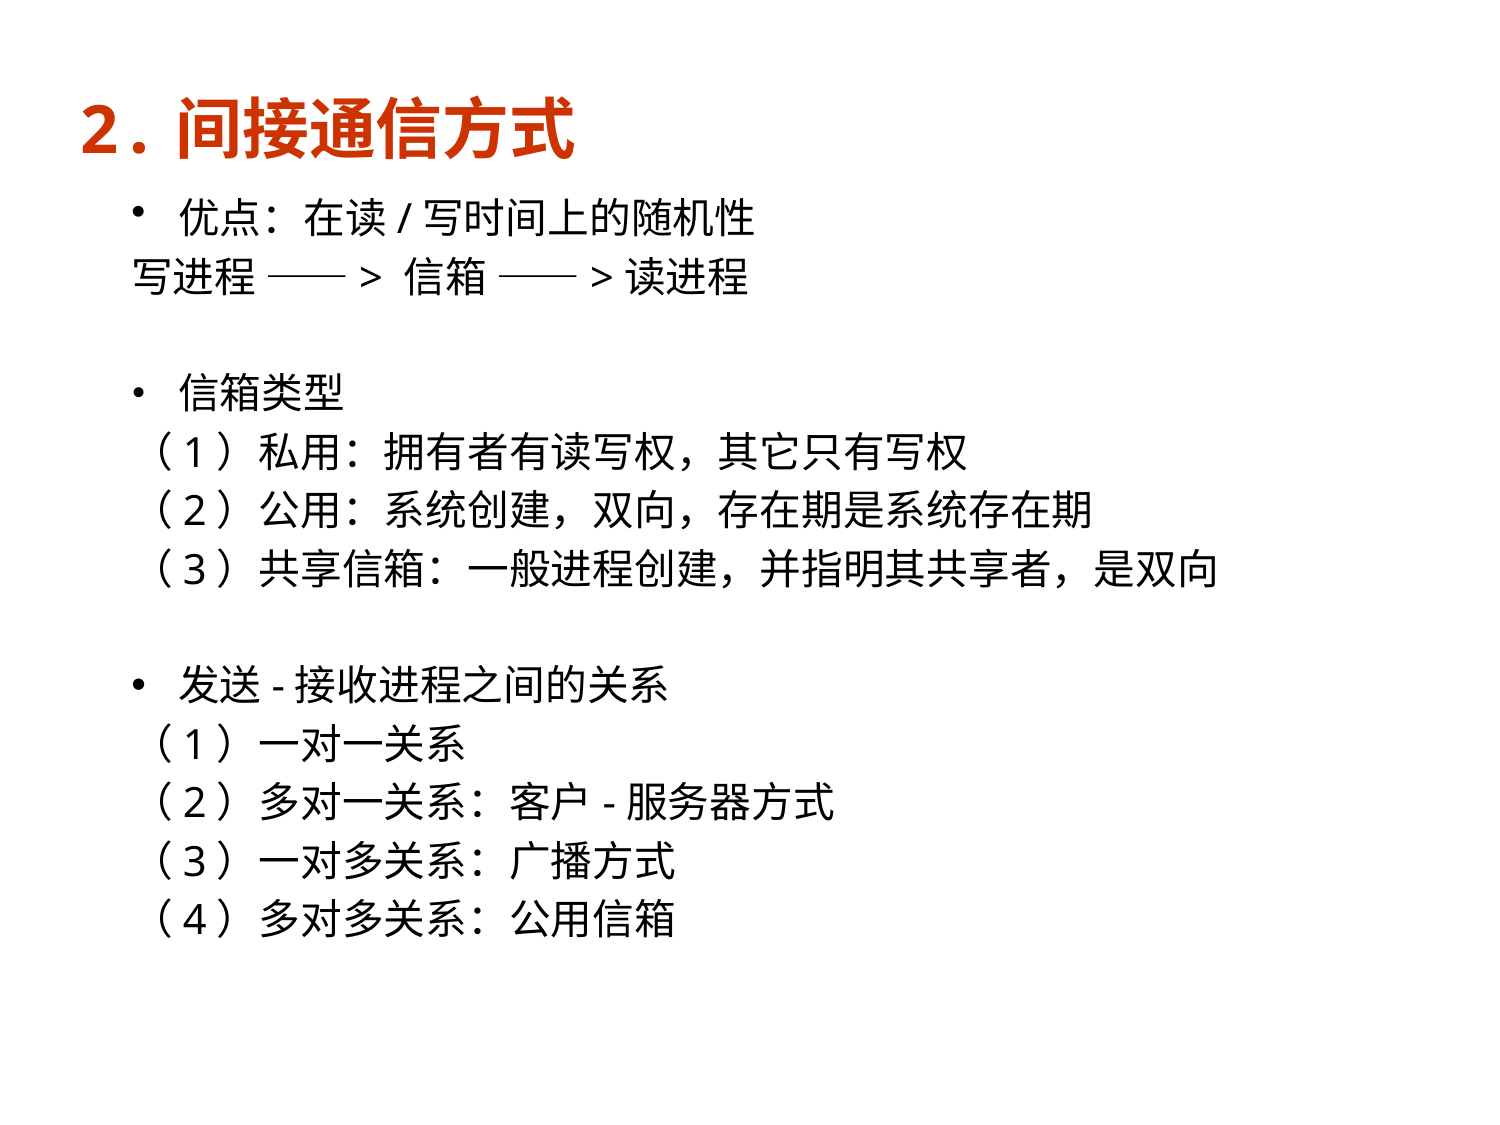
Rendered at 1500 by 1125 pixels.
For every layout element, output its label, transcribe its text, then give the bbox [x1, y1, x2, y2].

text_box 优点：在读/写时间上的随机性 写进程 ——> 信箱 ——>读进程 信箱类型 （1）私用：拥有者有读写权，其它只有写权 （2）公用：系统创建，双向，存在期是系统存在期 （3）共享信箱：一般进程创建，并指明其共享者，是双向 发送-接收进程之间的关系 （1）一对一关系 （2）多对一关系：客户-服务器方式 （3）一对多关系：广播方式 （4）多对多关系：公用信箱 [41, 184, 1329, 1071]
text_box 2.间接通信方式 [70, 79, 1154, 175]
